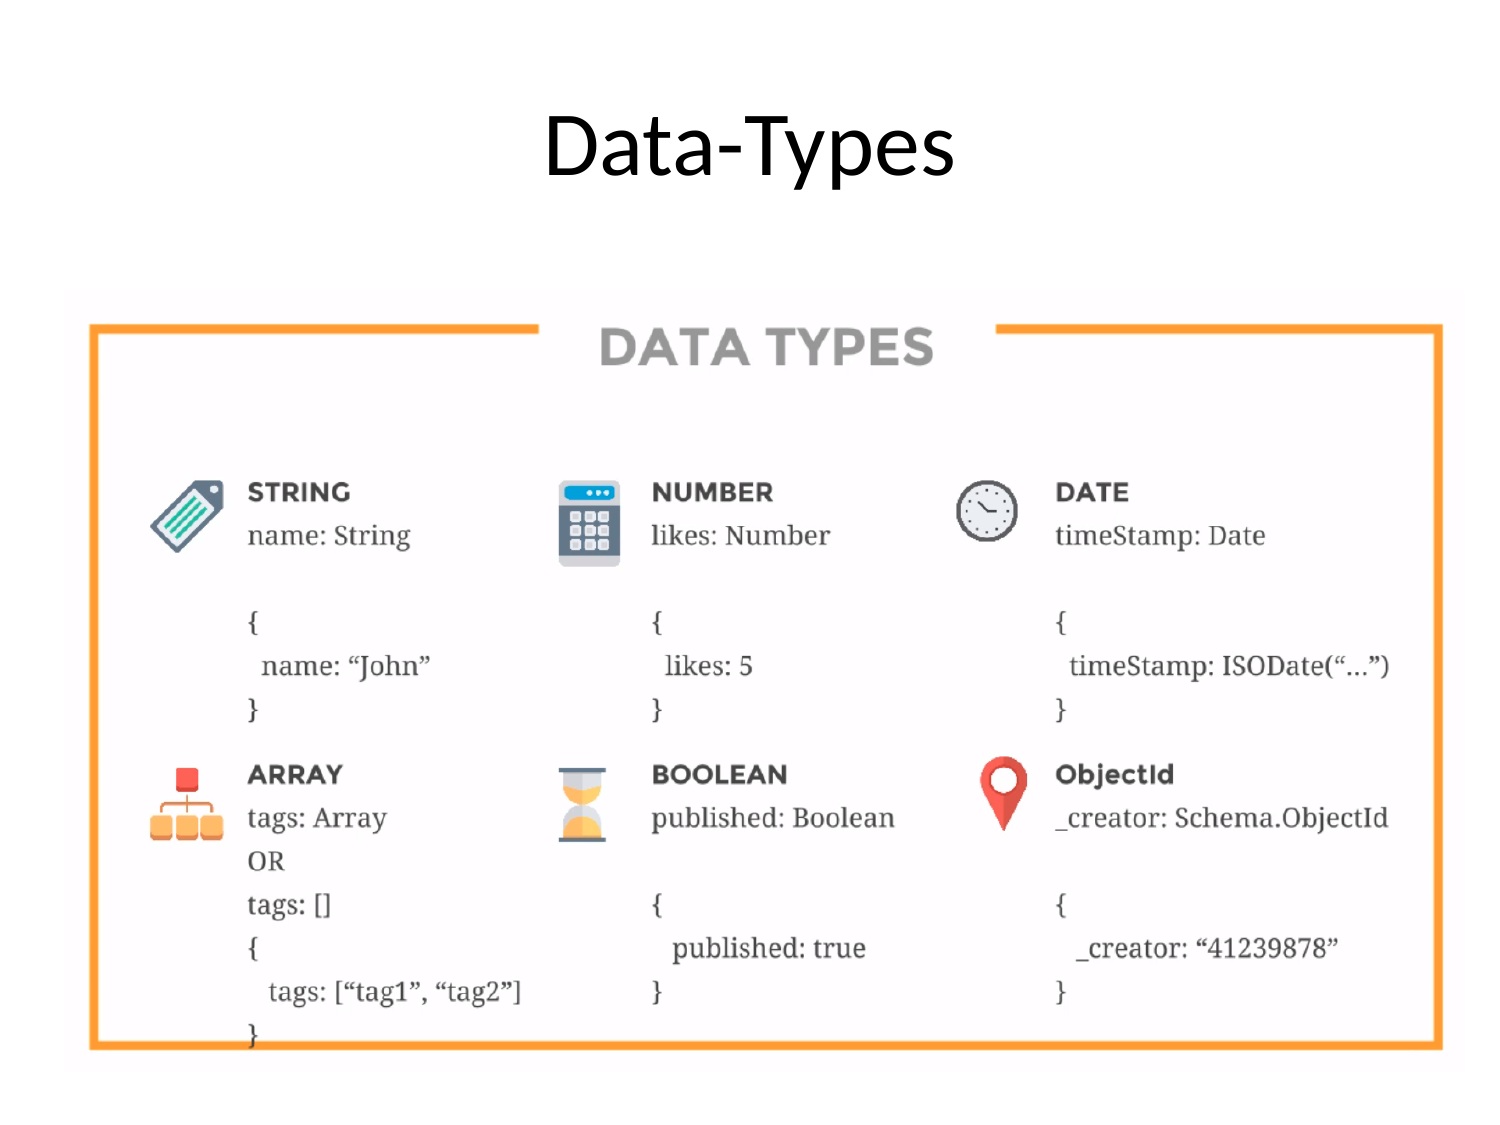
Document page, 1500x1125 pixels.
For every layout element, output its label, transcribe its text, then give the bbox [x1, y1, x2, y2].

title Data-Types [74, 44, 1426, 234]
picture [64, 290, 1465, 1072]
